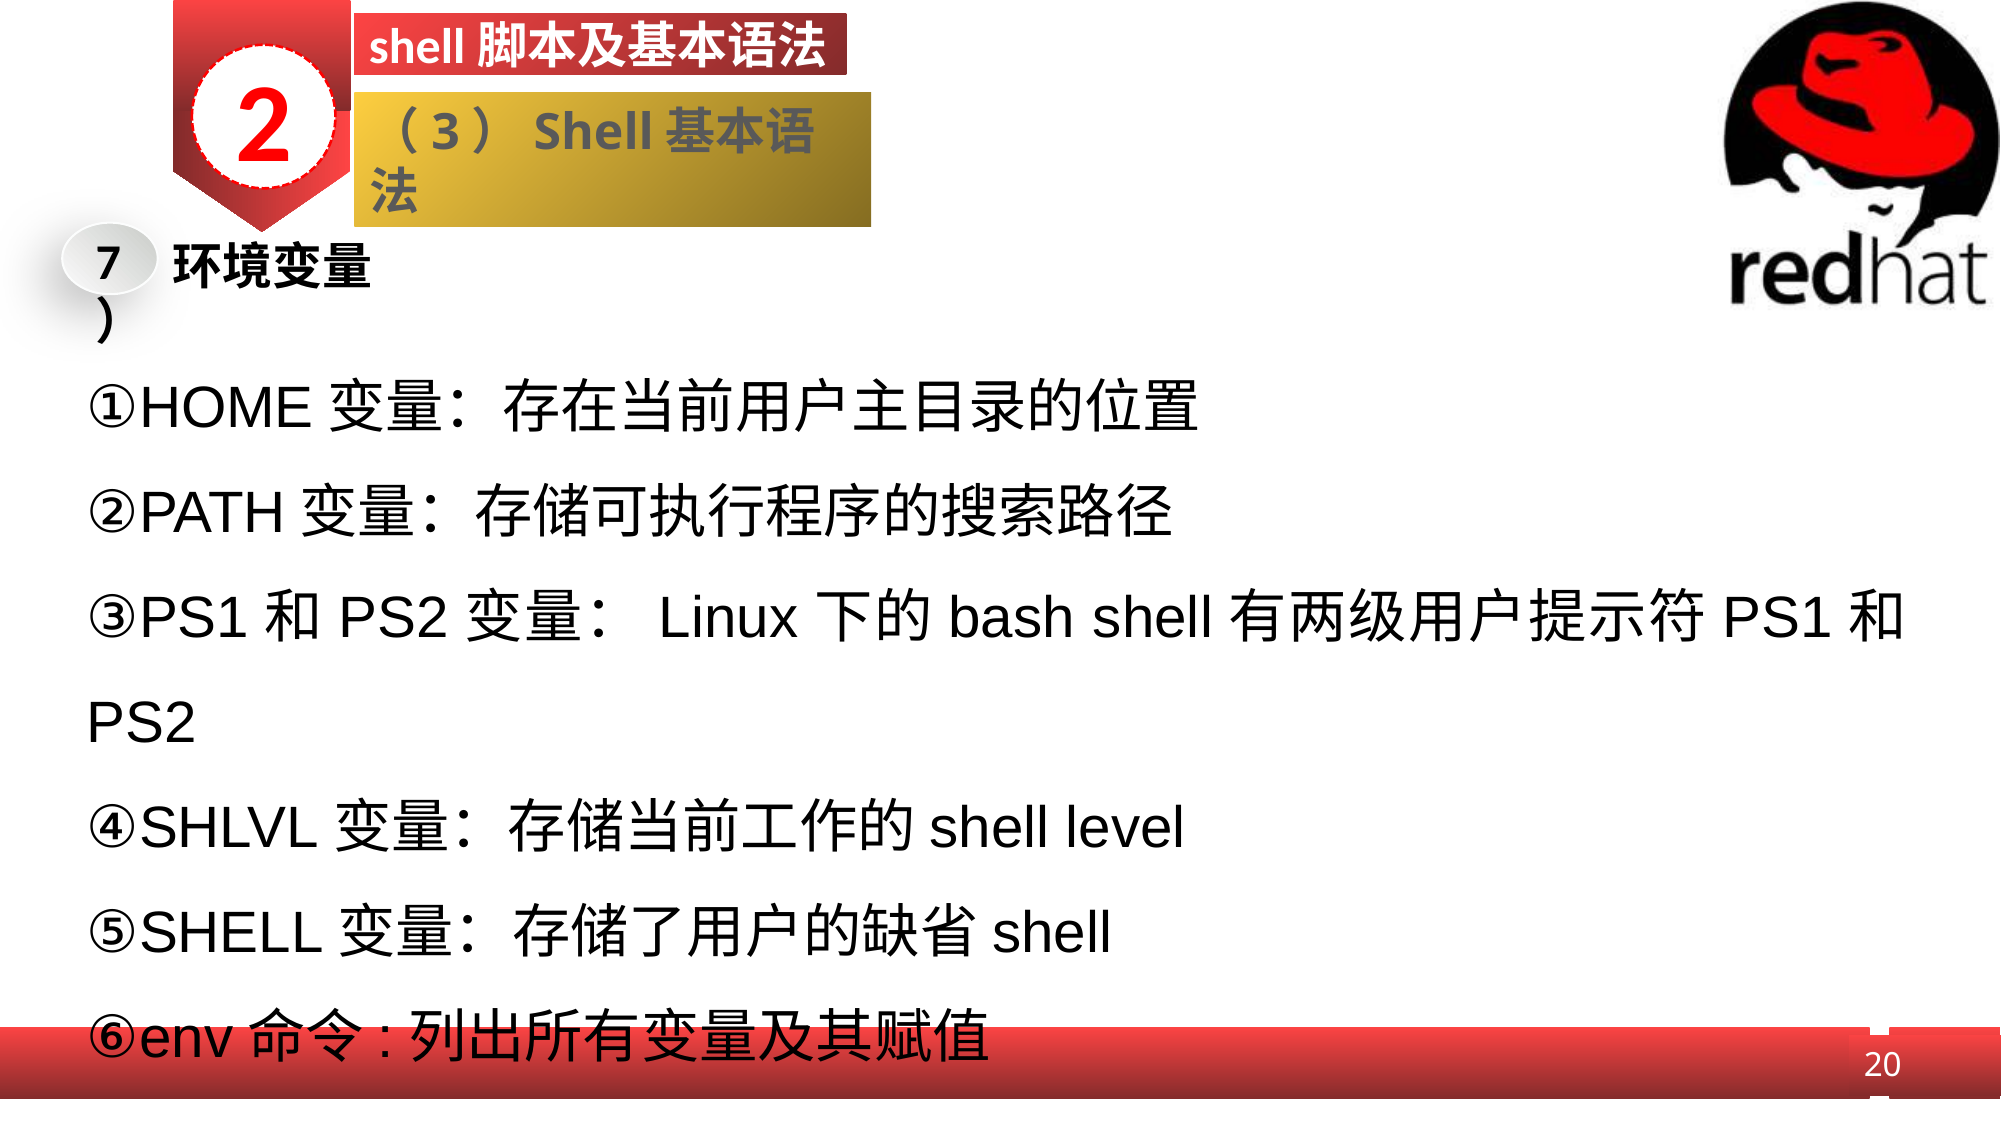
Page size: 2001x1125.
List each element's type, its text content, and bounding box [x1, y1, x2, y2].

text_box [61, 222, 548, 303]
text_box （3）Shell基本语法 [354, 92, 872, 227]
picture [1715, 0, 2000, 315]
text_box shell脚本及基本语法 [352, 12, 848, 76]
text_box 2 [189, 42, 338, 191]
text_box HOME变量：存在当前用户主目录的位置 PATH变量：存储可执行程序的搜索路径 PS1和PS2变量：Linux下的bash shell有两级用户提示符PS1和PS2 SHLVL变量：存储当前工作的shell level SHELL变量：存储了用户的缺省shell env命令:列出所有变量及其赋值 [72, 327, 1936, 1077]
